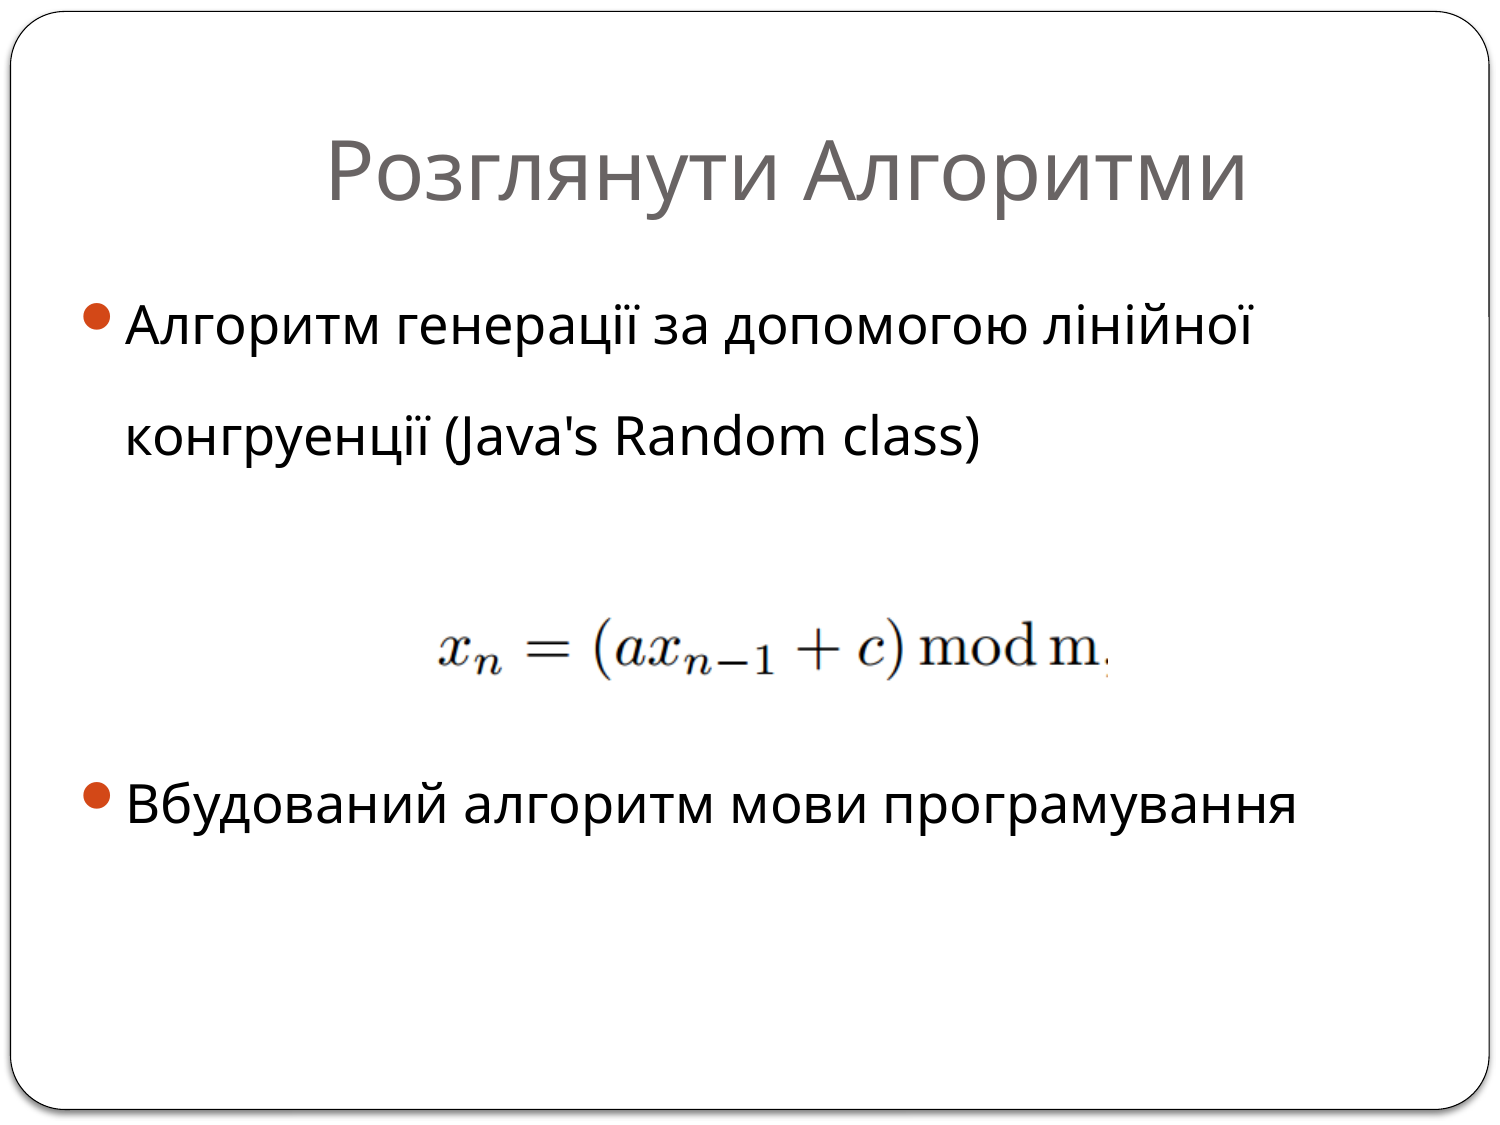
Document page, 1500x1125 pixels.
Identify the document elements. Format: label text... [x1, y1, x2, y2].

picture [416, 606, 1108, 691]
title Розглянути Алгоритми [150, 45, 1425, 233]
